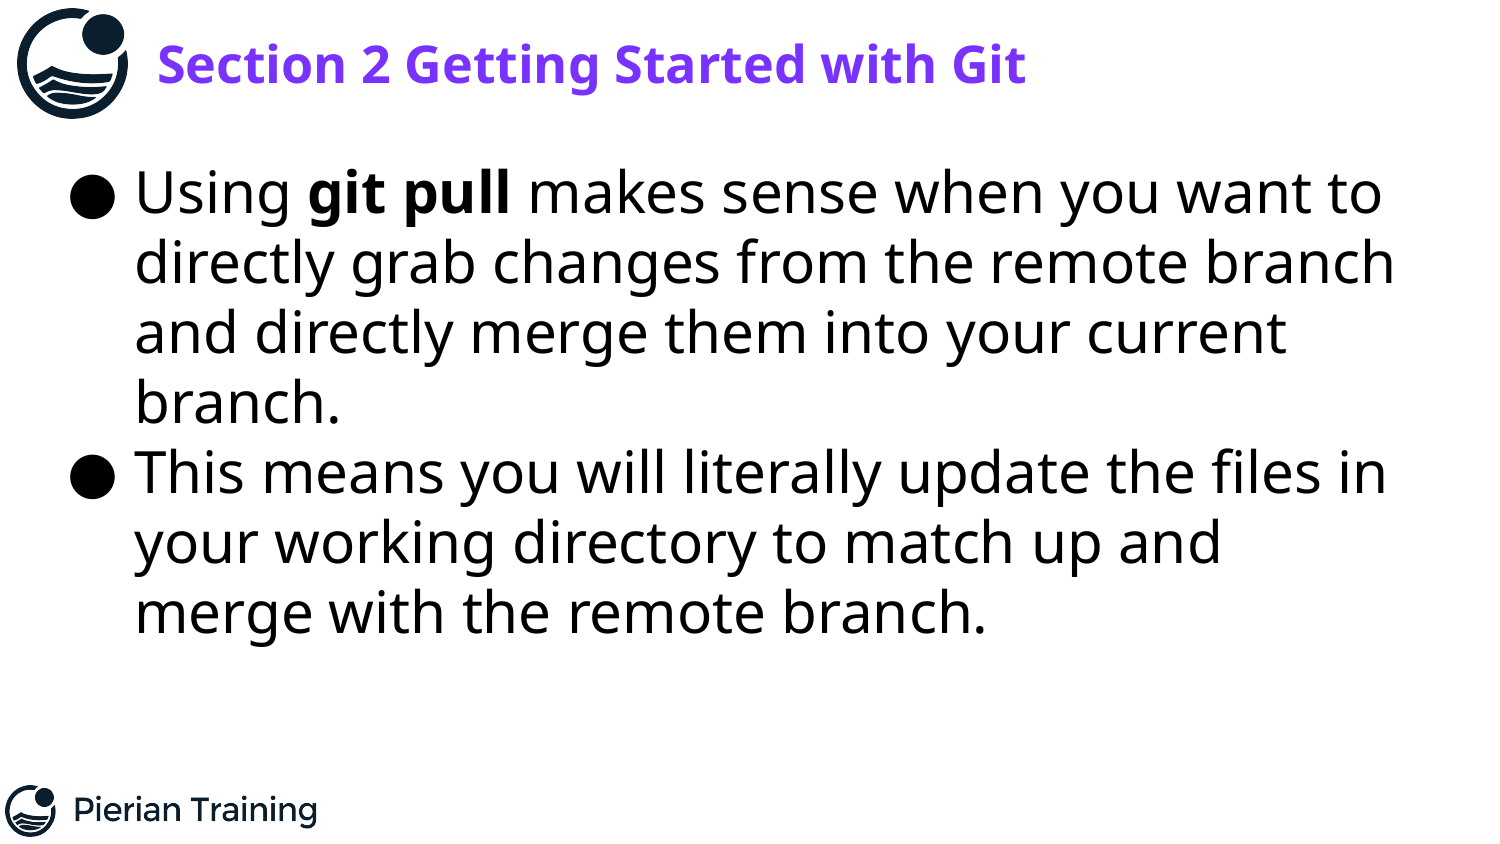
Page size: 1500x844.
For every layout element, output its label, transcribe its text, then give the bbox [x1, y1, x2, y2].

picture [16, 8, 128, 120]
text_box Using git pull makes sense when you want to directly grab changes from the remote branch and directly merge them into your current branch. This means you will literally update the files in your working directory to match up and merge with the remote branch. [44, 140, 1432, 661]
picture [4, 785, 318, 837]
text_box Section 2 Getting Started with Git [142, 16, 1239, 110]
